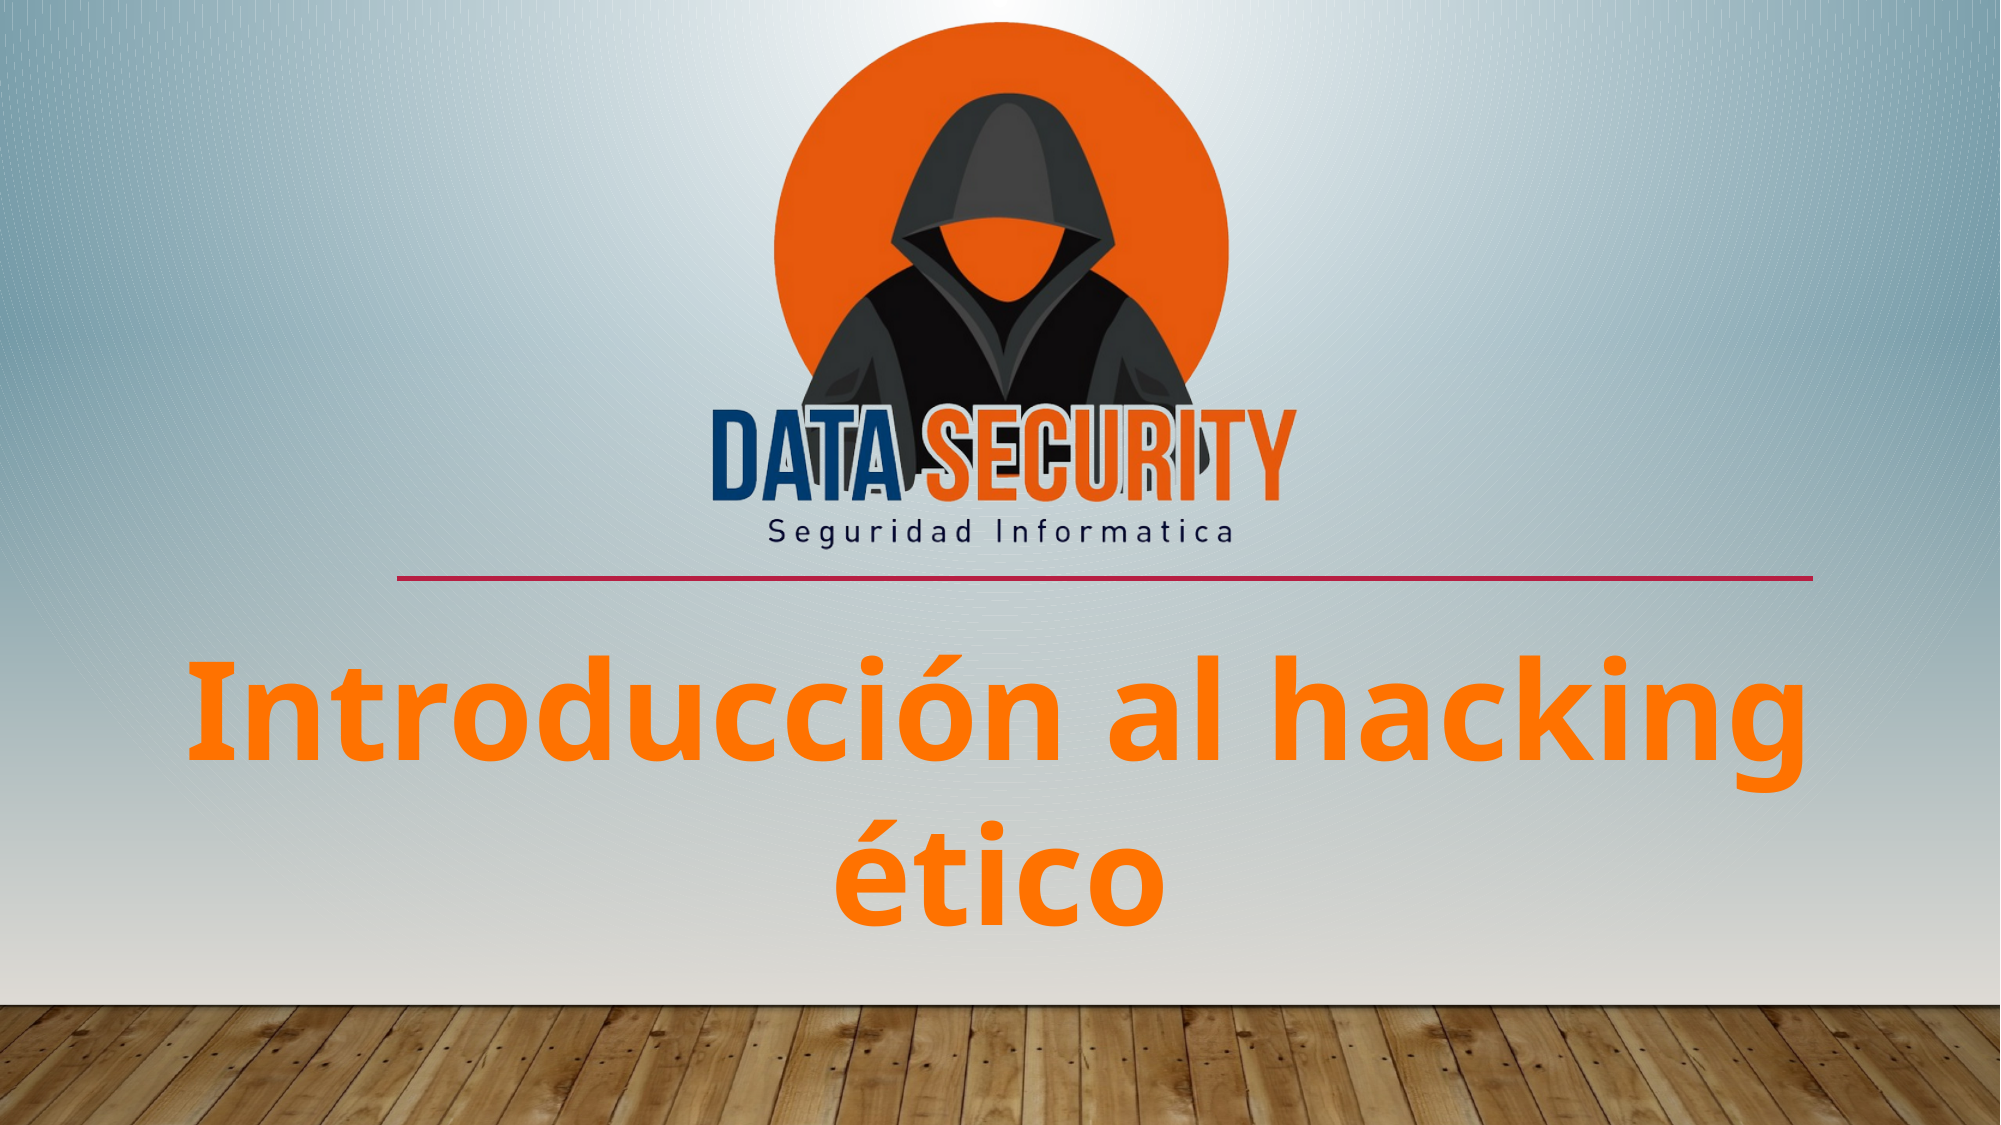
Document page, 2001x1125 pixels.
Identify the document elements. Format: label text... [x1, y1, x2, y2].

picture [701, 10, 1298, 551]
text_box Introducción al hacking ético [0, 615, 2000, 961]
picture [0, 1005, 2000, 1125]
